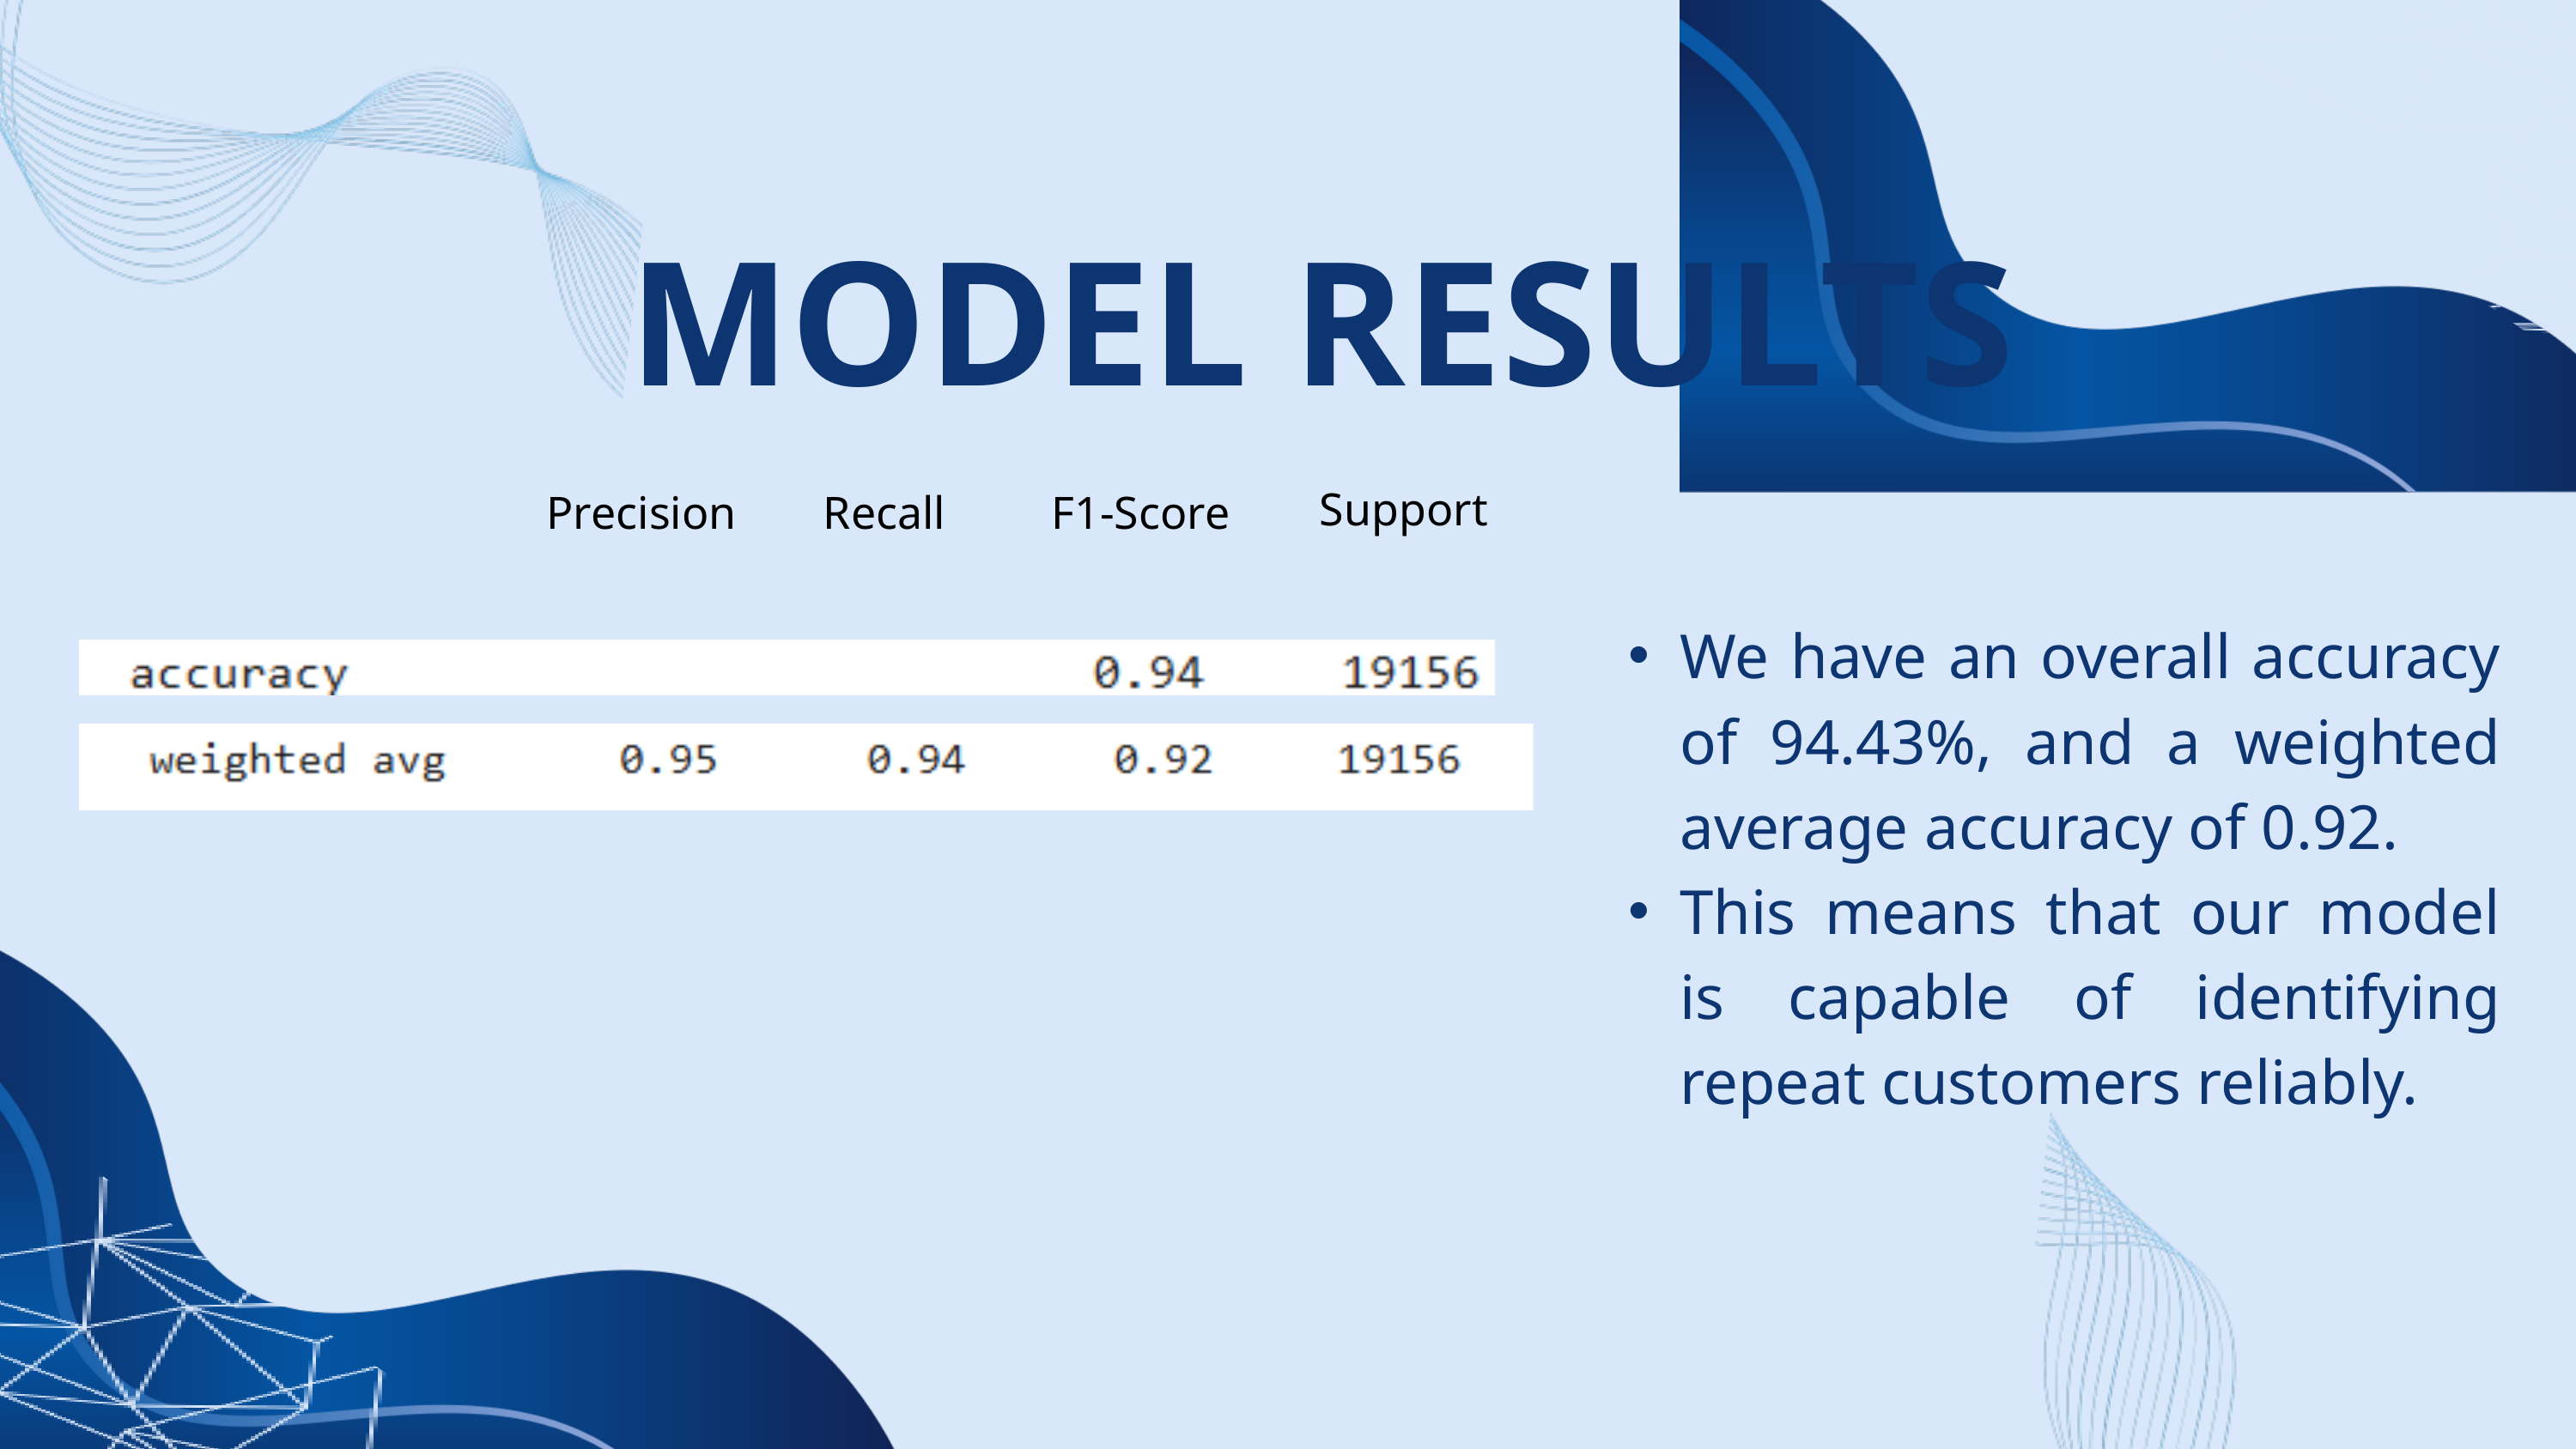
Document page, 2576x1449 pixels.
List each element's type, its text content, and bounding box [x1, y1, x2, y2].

text_box [0, 0, 669, 410]
text_box MODEL RESULTS [554, 179, 2089, 421]
text_box [79, 640, 1496, 695]
text_box F1-Score [1046, 476, 1236, 539]
text_box [1680, 0, 2576, 513]
text_box [0, 917, 907, 1449]
text_box [79, 724, 1534, 810]
text_box [2177, 0, 2576, 367]
text_box Support [1315, 472, 1492, 535]
text_box Precision [542, 476, 742, 539]
text_box [0, 1105, 495, 1449]
text_box We have an overall accuracy of 94.43%, and a weighted average accuracy of 0.92. This means that our model is capable of identifying repeat customers reliably. [1576, 605, 2501, 1117]
text_box [2011, 1080, 2576, 1449]
text_box Recall [818, 476, 951, 539]
